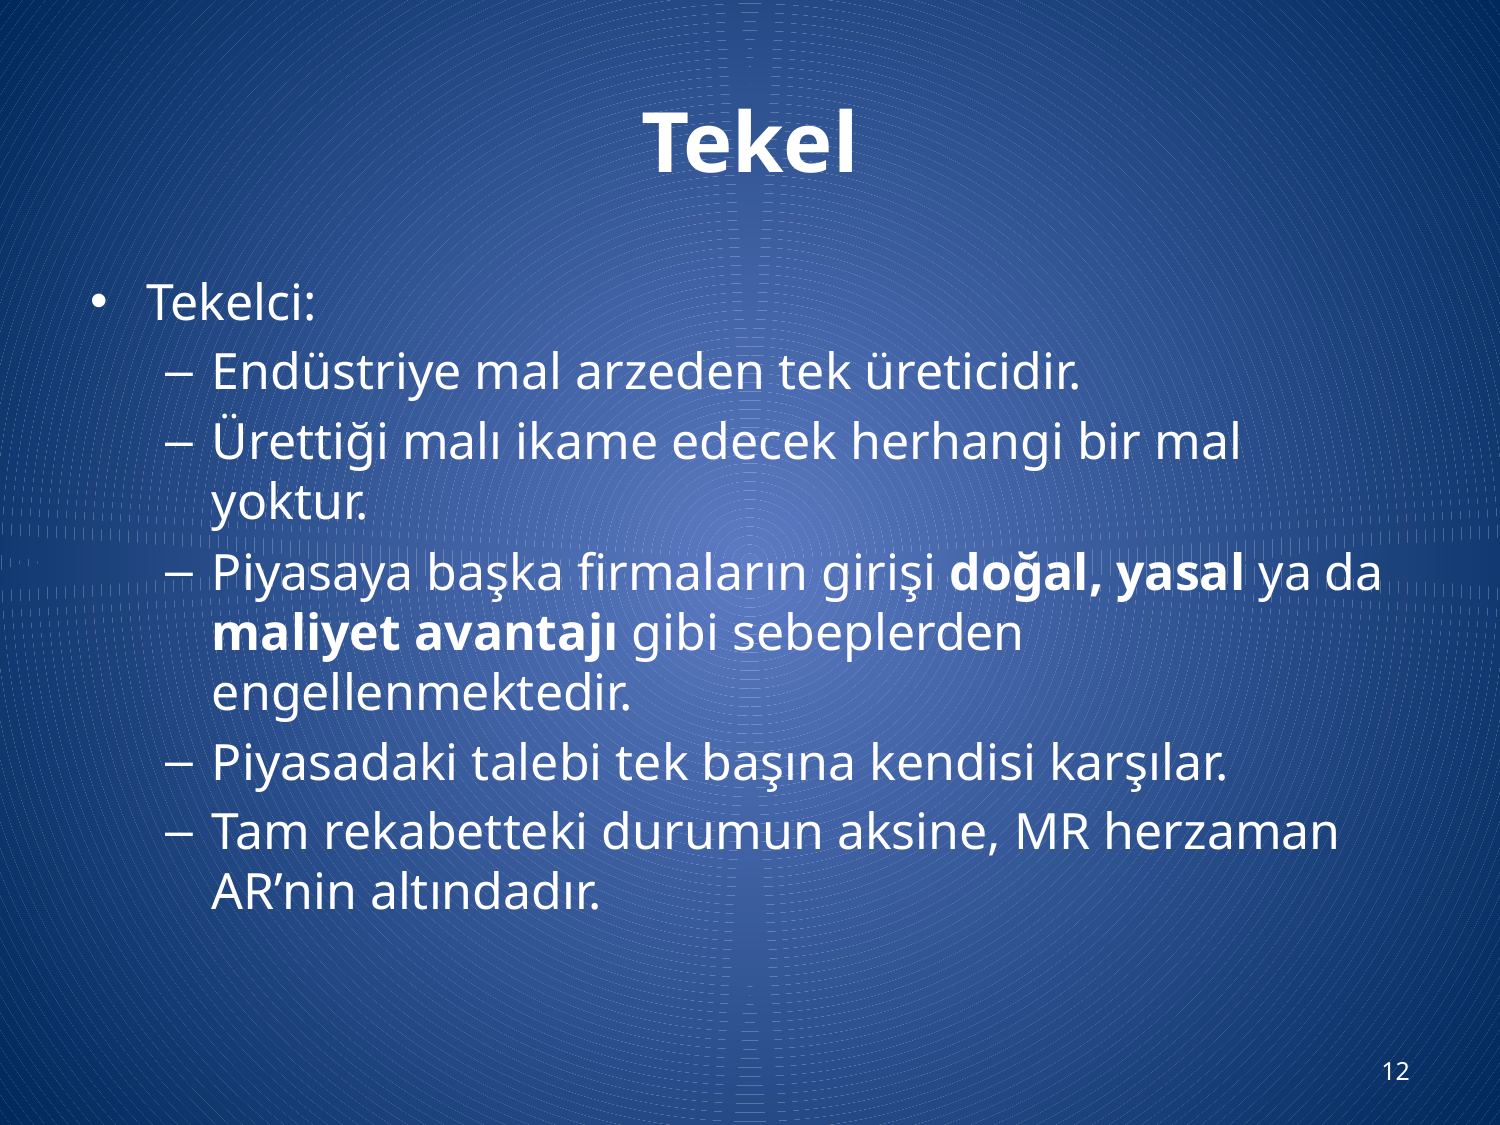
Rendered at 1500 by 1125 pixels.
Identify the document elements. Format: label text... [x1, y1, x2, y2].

slide_number 12 [1074, 1042, 1425, 1103]
list Tekelci: Endüstriye mal arzeden tek üreticidir. Ürettiği malı ikame edecek herhangi bir mal yoktur. Piyasaya başka firmaların girişi doğal, yasal ya da maliyet avantajı gibi sebeplerden engellenmektedir. Piyasadaki talebi tek başına kendisi karşılar. Tam rekabetteki durumun aksine, MR herzaman AR’nin altındadır. [74, 262, 1426, 1006]
title Tekel [74, 44, 1426, 233]
